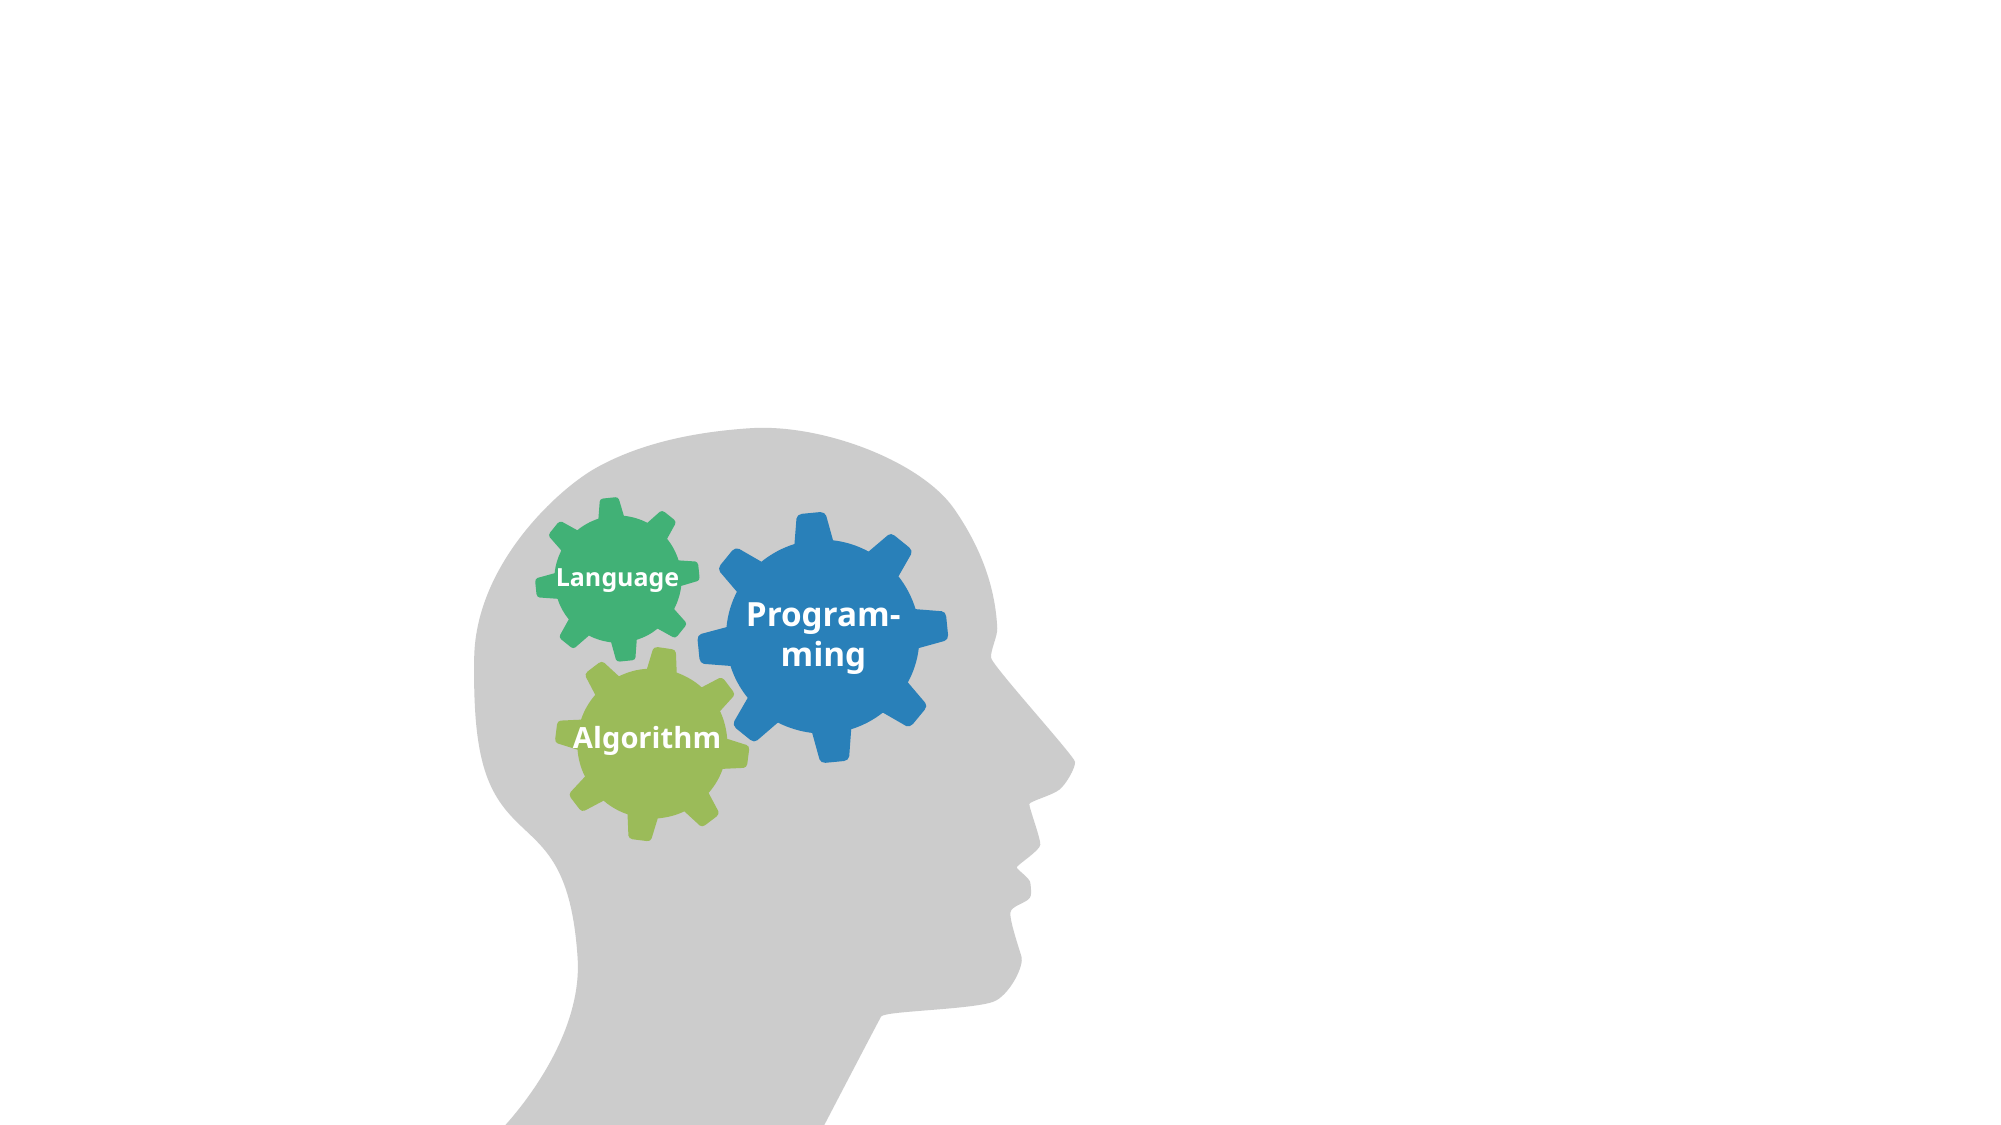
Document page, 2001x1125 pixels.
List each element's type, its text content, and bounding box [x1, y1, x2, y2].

text_box [736, 681, 927, 763]
text_box [569, 741, 750, 842]
text_box [694, 561, 700, 583]
text_box [535, 576, 541, 598]
text_box Program- ming [731, 586, 916, 681]
text_box [474, 427, 1076, 1125]
text_box [549, 497, 676, 553]
text_box Algorithm [558, 712, 737, 762]
text_box [697, 605, 731, 668]
text_box Language [541, 553, 694, 599]
text_box [584, 647, 735, 712]
text_box [557, 599, 687, 662]
text_box [719, 512, 912, 586]
text_box [916, 609, 949, 663]
